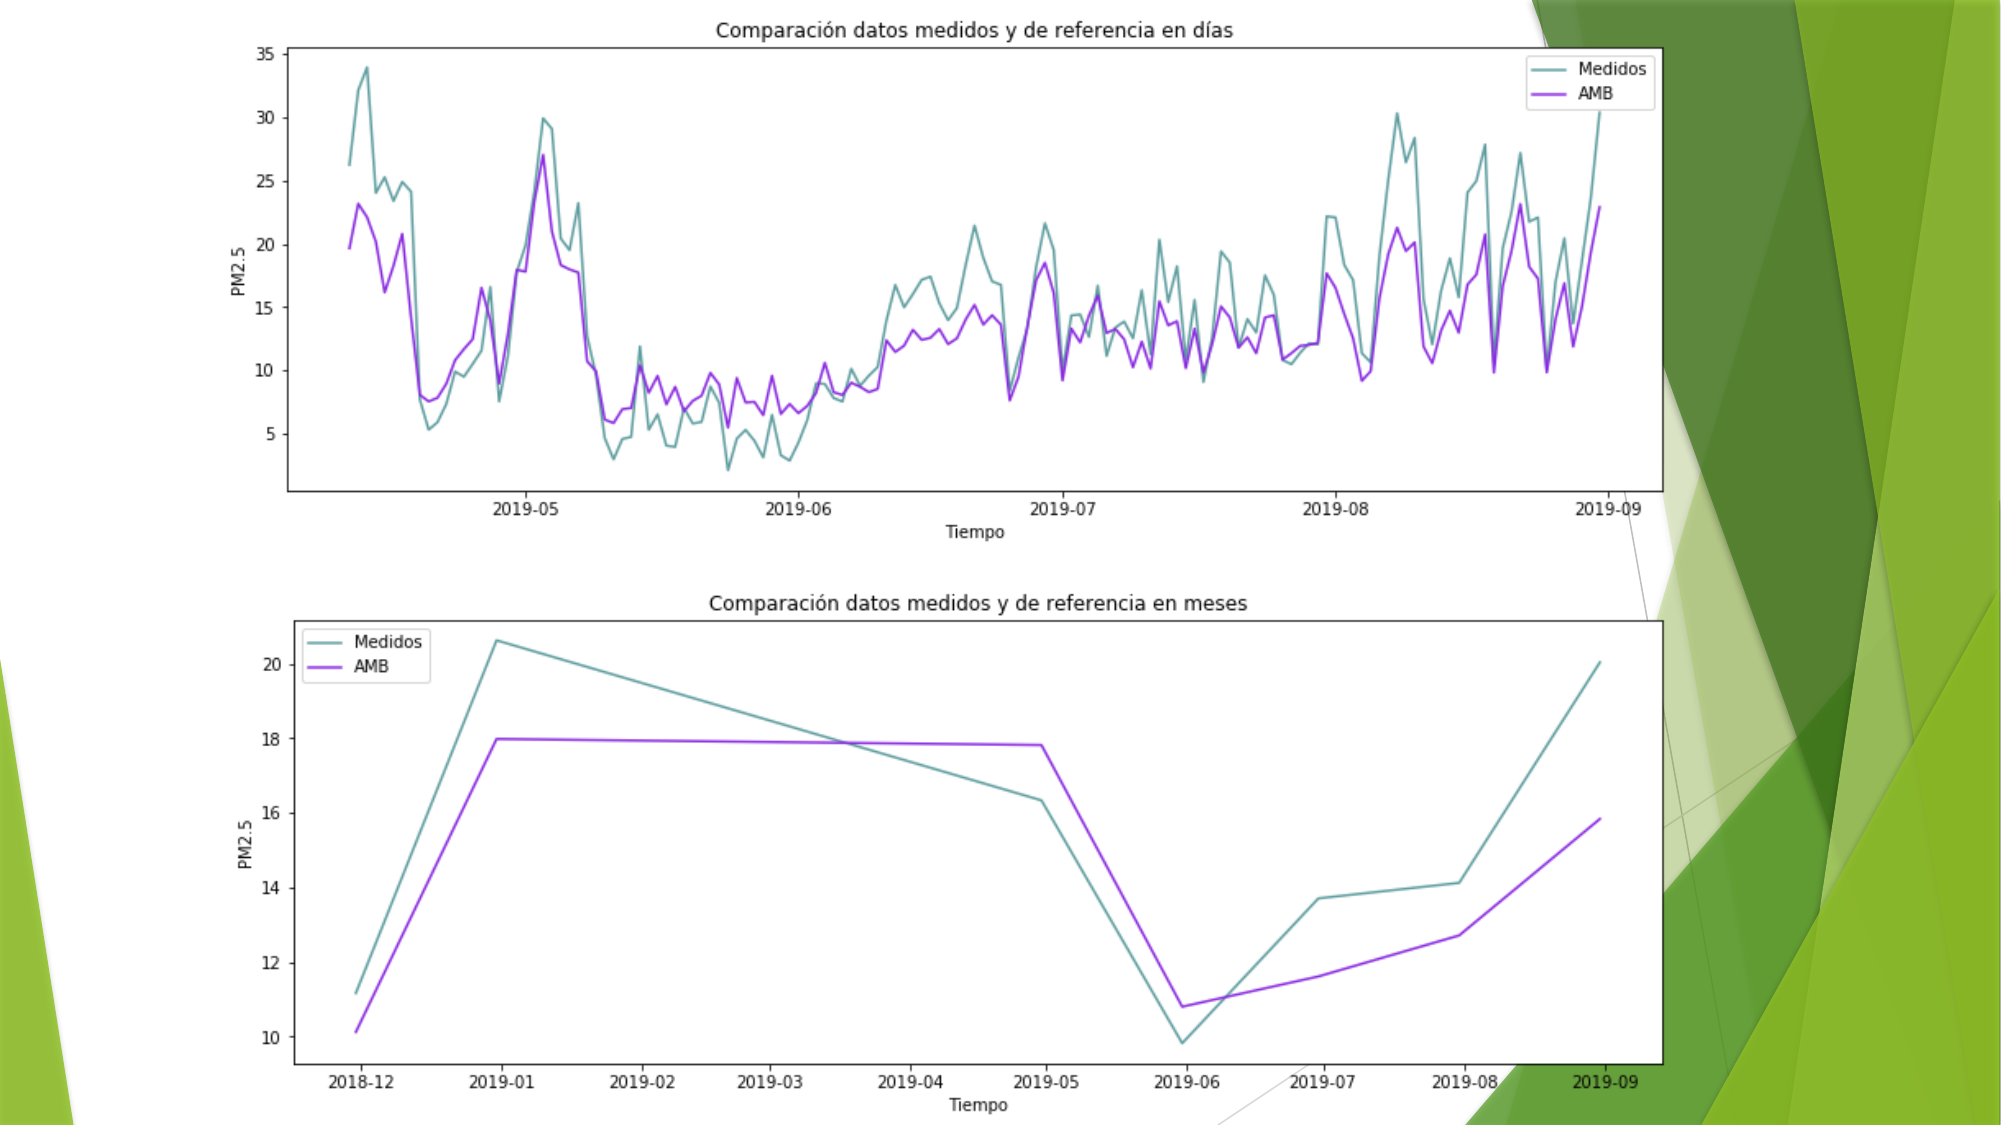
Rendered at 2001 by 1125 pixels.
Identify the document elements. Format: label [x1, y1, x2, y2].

picture [227, 583, 1674, 1125]
picture [220, 10, 1674, 554]
